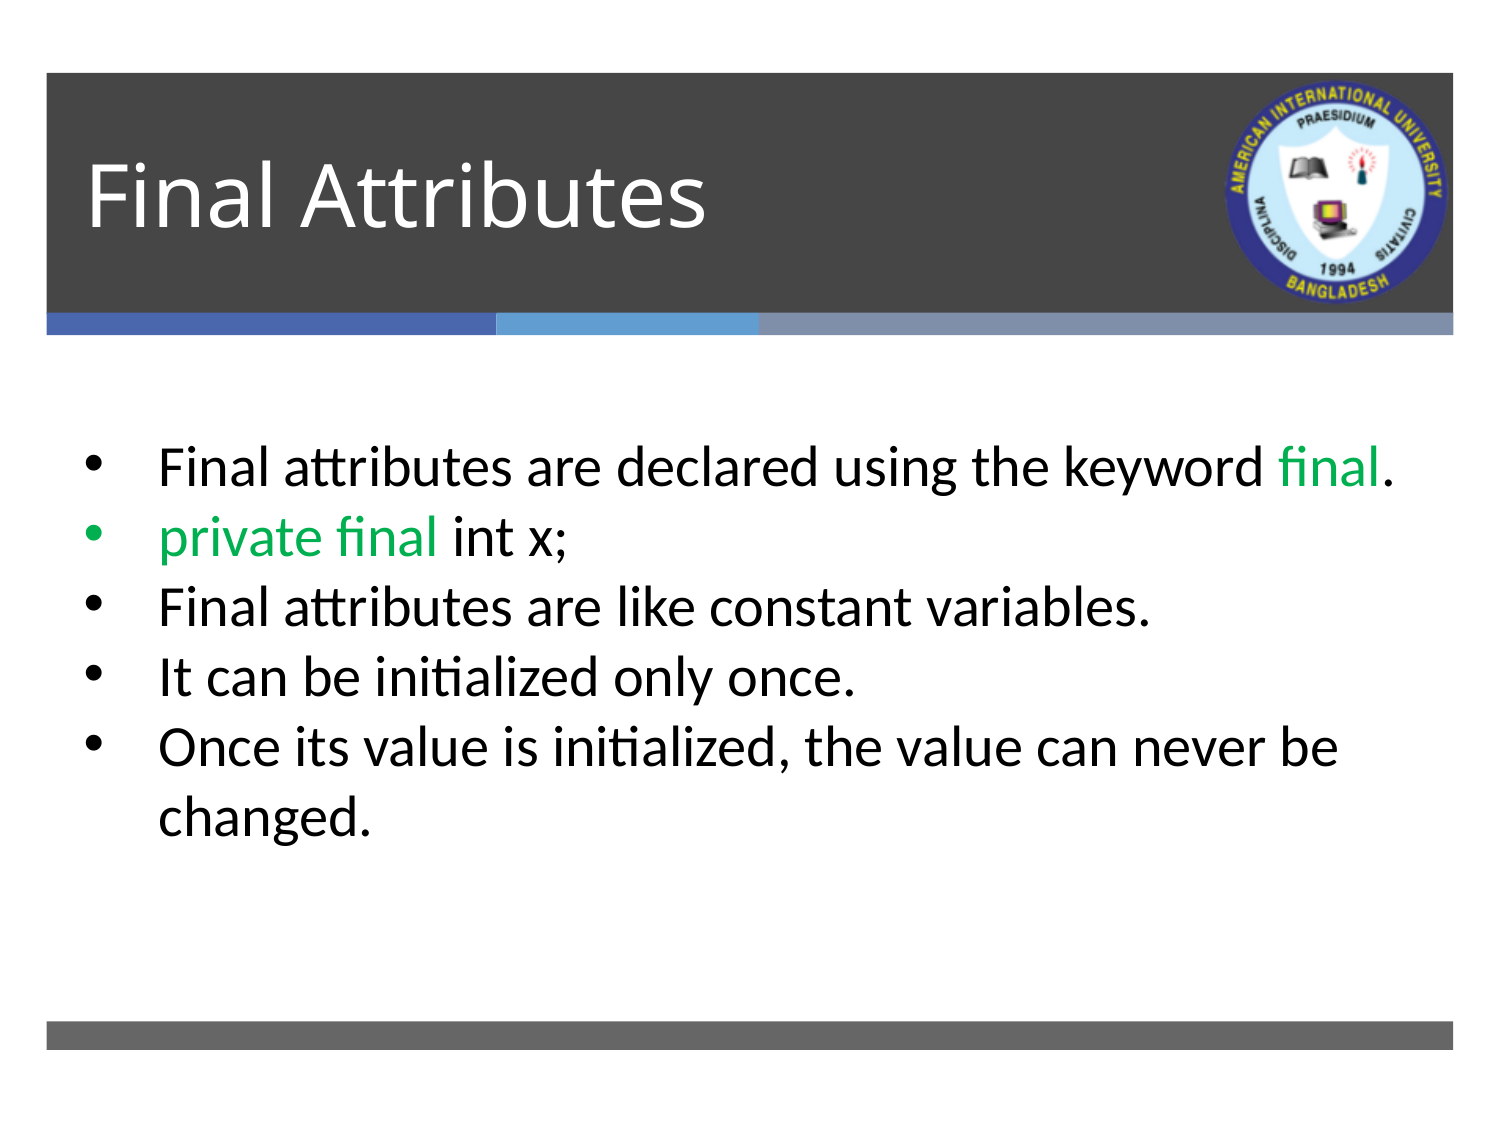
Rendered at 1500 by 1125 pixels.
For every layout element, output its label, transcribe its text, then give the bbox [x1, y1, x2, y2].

subtitle [78, 251, 1351, 331]
text_box Final attributes are declared using the keyword final. private final int x; Final attributes are like constant variables. It can be initialized only once. Once its value is initialized, the value can never be changed. [69, 350, 1463, 925]
title Final Attributes [69, 73, 1351, 253]
picture [1351, 75, 1454, 310]
